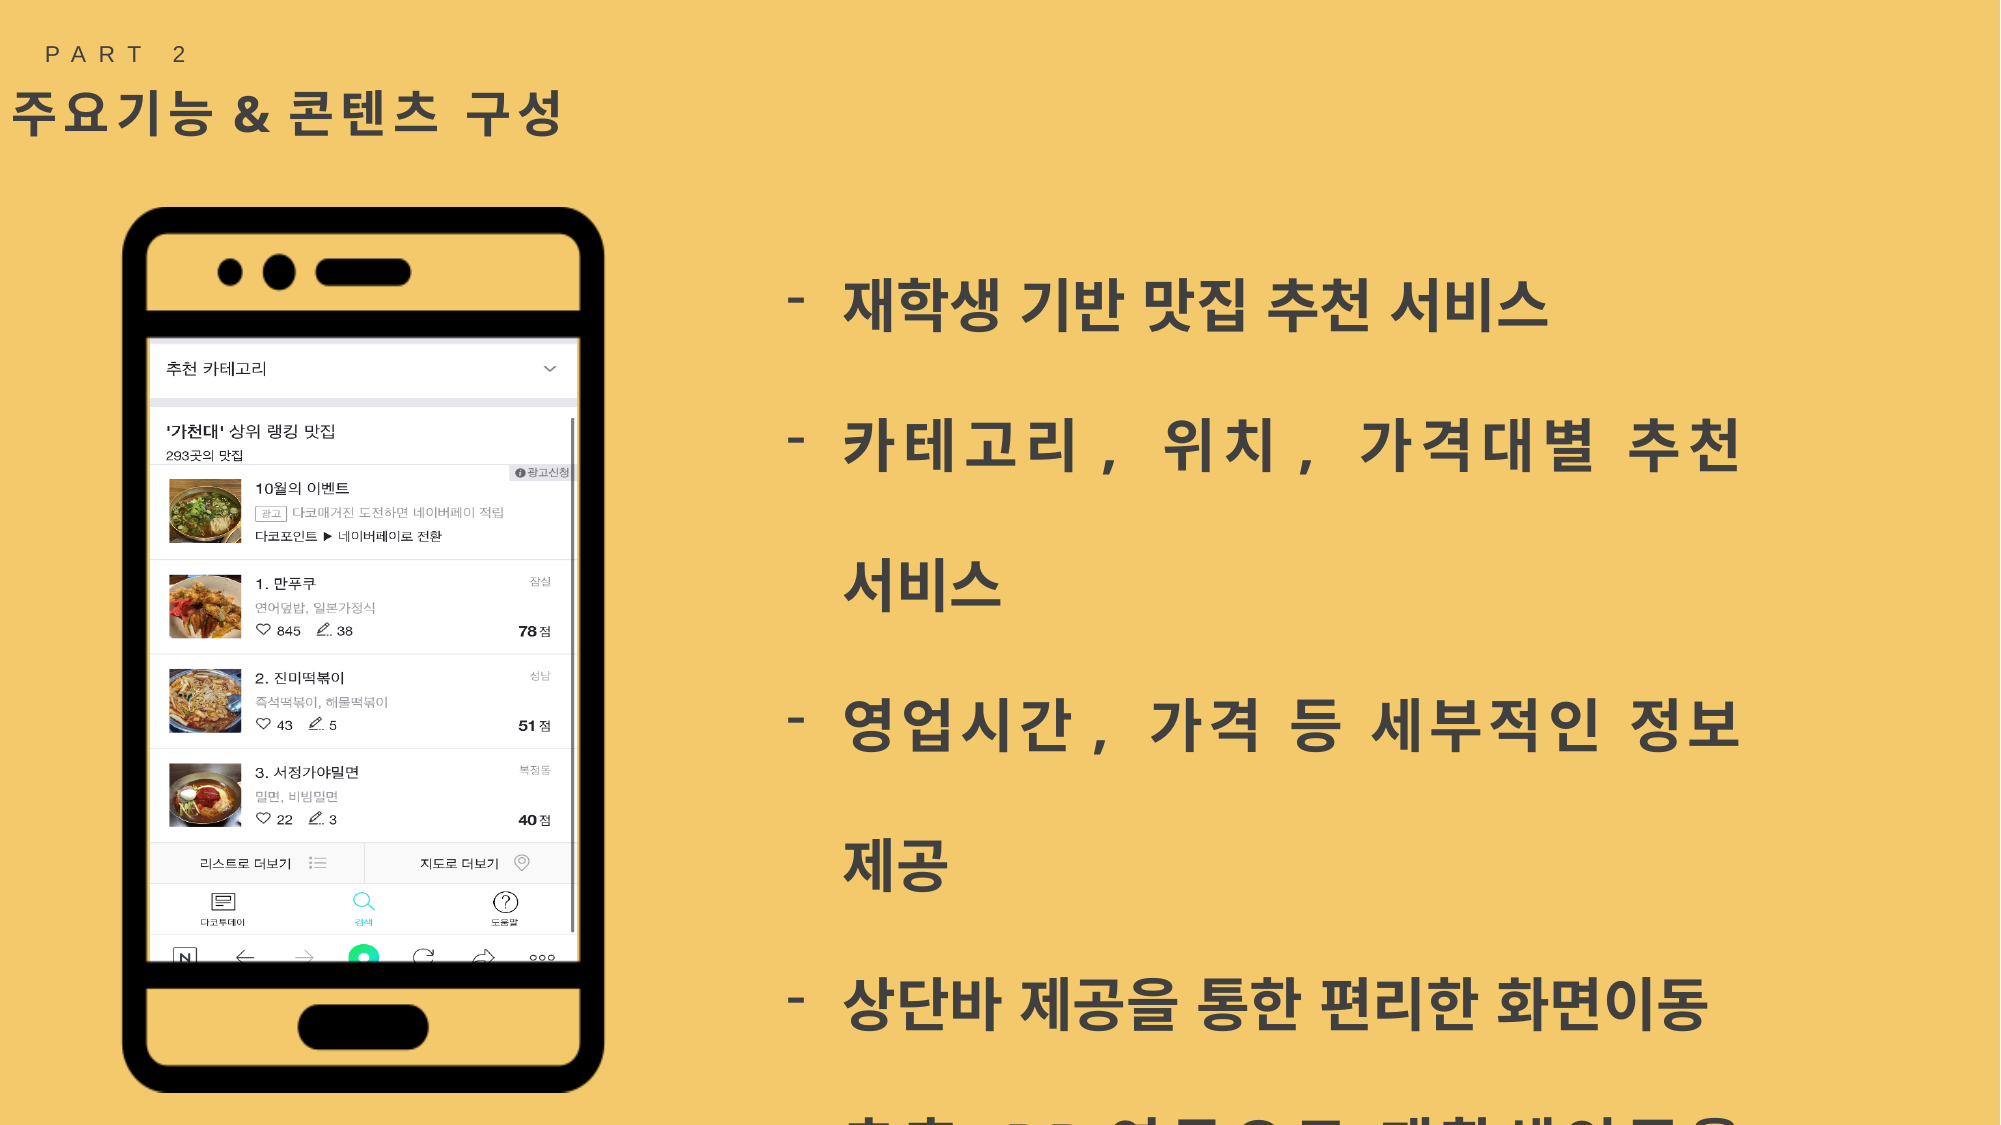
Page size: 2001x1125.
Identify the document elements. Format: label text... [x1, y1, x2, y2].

text_box PART 2 [30, 32, 201, 75]
text_box 주요기능&콘텐츠 구성 [0, 75, 599, 151]
picture [0, 207, 764, 1093]
text_box 재학생 기반 맛집 추천 서비스 카테고리, 위치, 가격대별 추천 서비스 영업시간, 가격 등 세부적인 정보 제공 상단바 제공을 통한 편리한 화면이동 추후 DB연동으로 재학생인증을 받아 별점을 매겨서 랭킹화 [771, 191, 1757, 1046]
